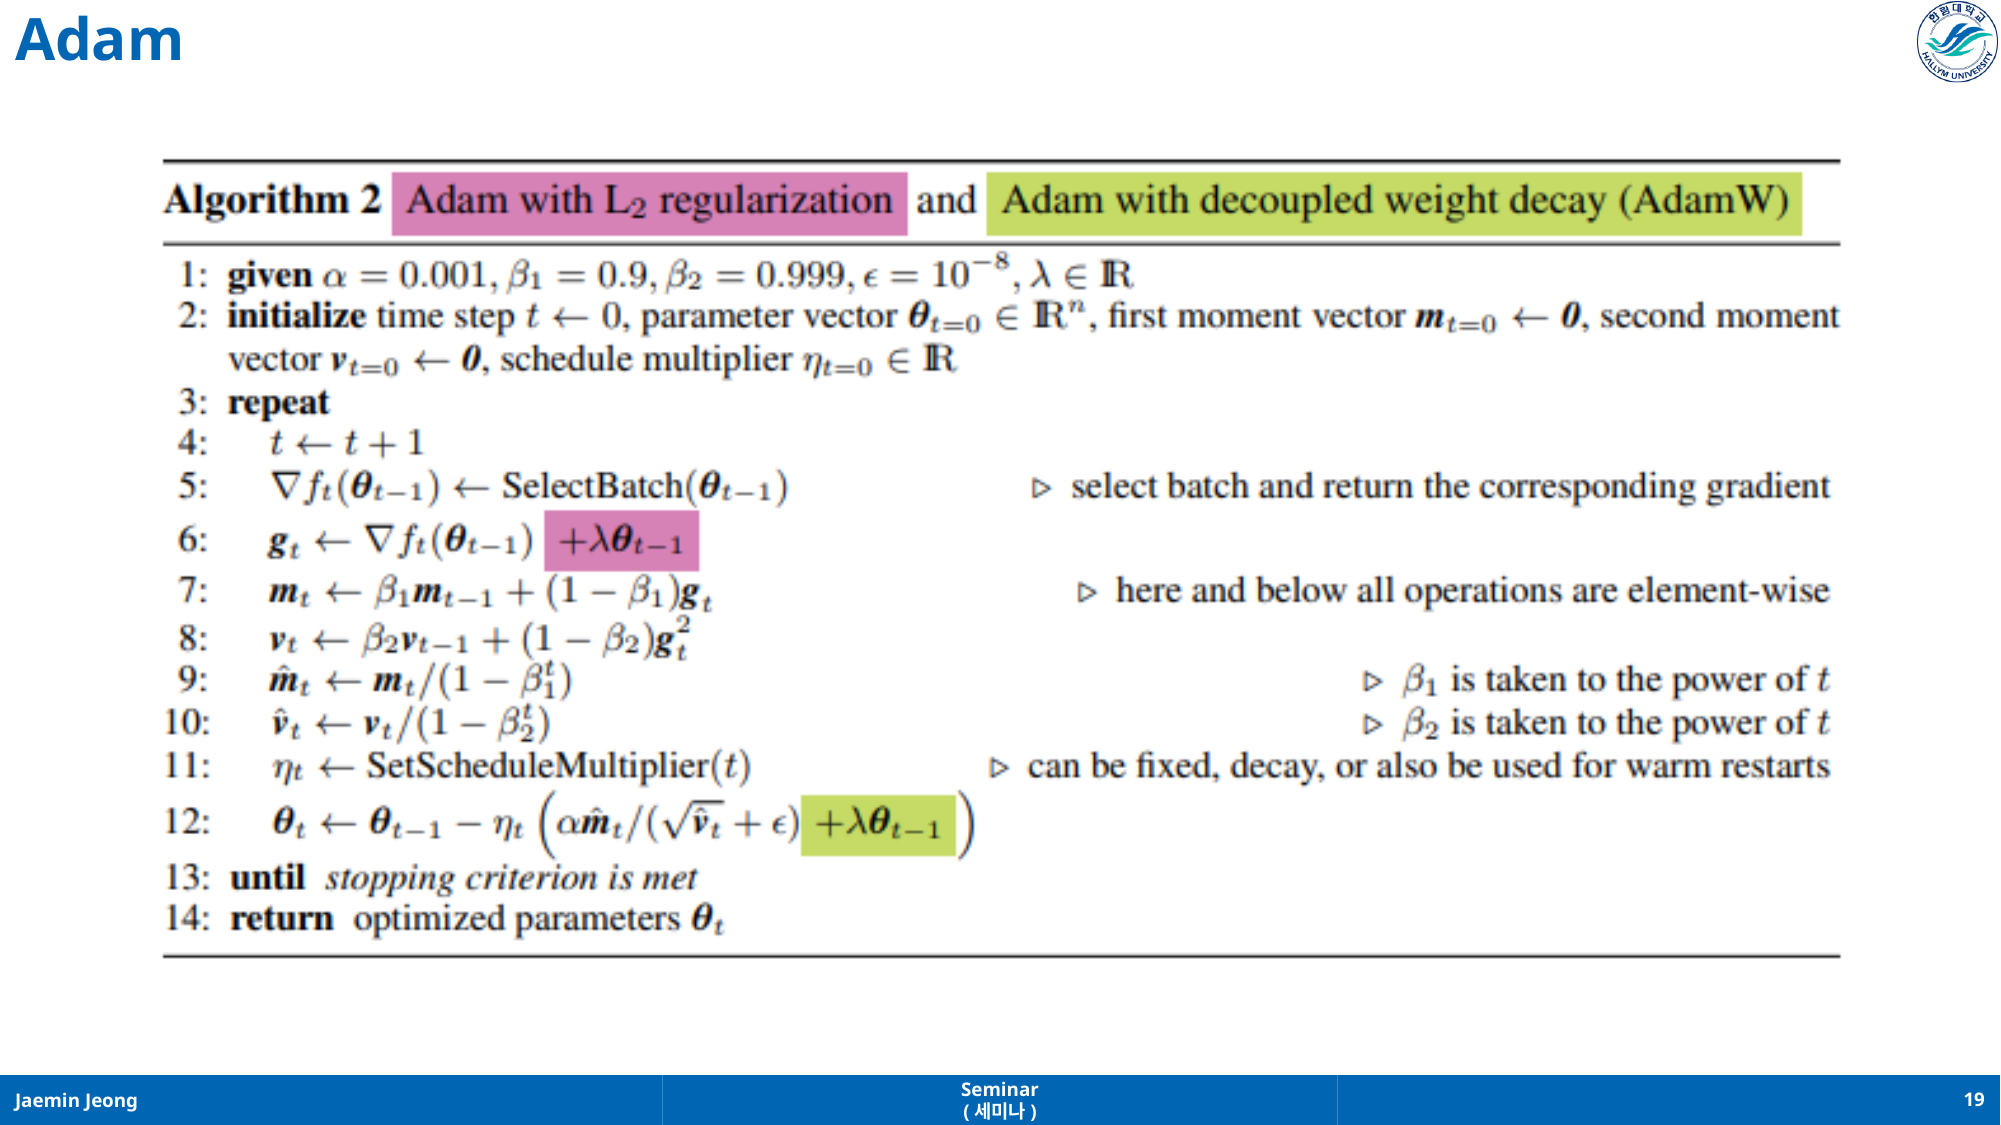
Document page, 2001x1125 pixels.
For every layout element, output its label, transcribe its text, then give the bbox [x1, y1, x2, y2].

picture [1914, 0, 2000, 84]
slide_number Jaemin Jeong [0, 1075, 662, 1125]
title Adam [0, 0, 1914, 84]
footer Seminar (세미나) [662, 1075, 1337, 1125]
slide_number 19 [1337, 1075, 2000, 1125]
picture [141, 145, 1859, 980]
